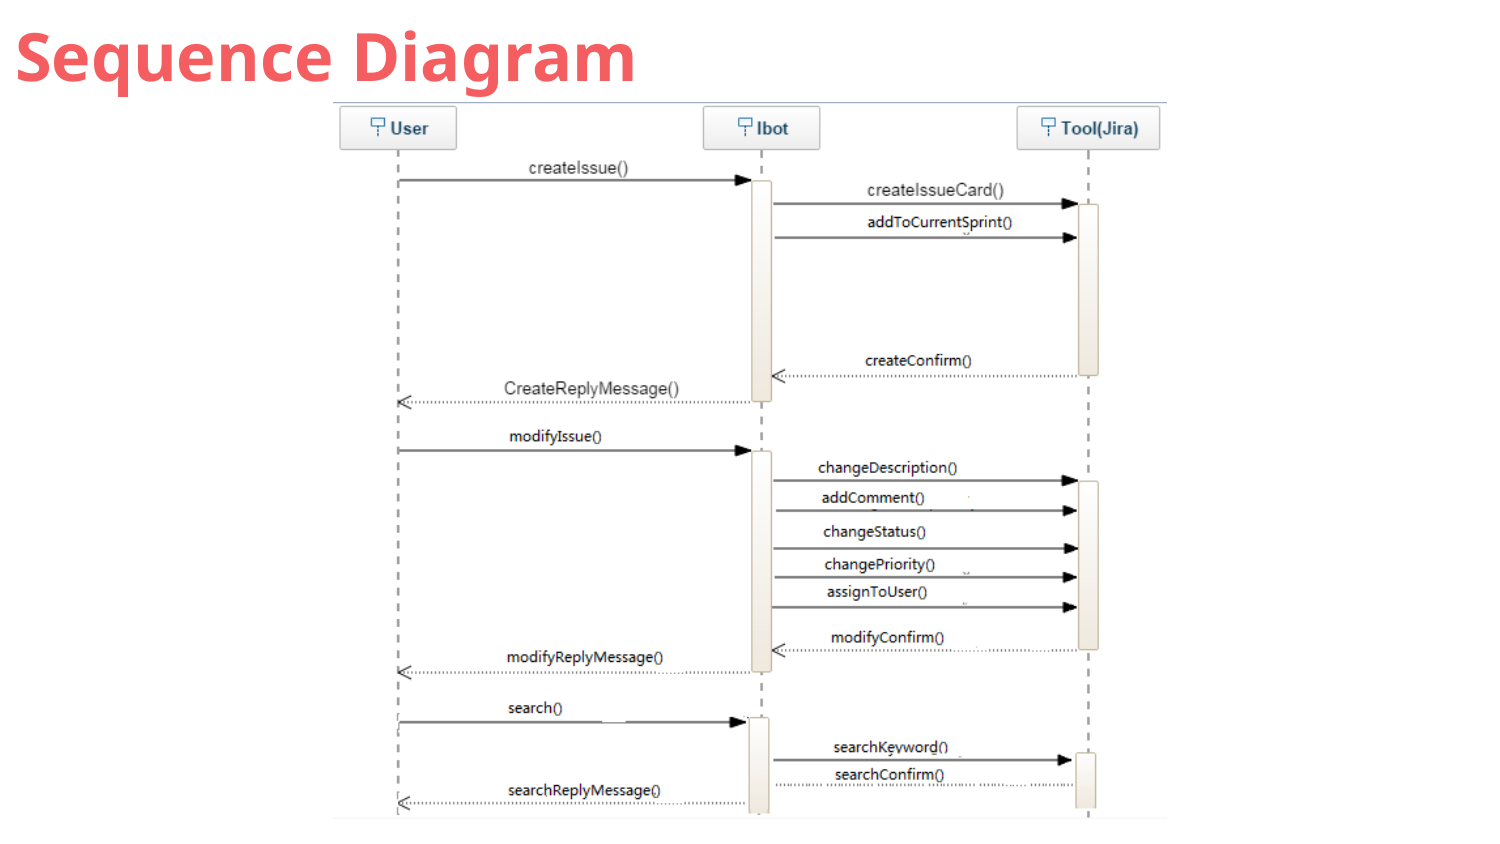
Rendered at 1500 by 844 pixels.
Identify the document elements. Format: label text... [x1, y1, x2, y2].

title Sequence Diagram [0, 0, 1398, 103]
picture [332, 102, 1168, 819]
